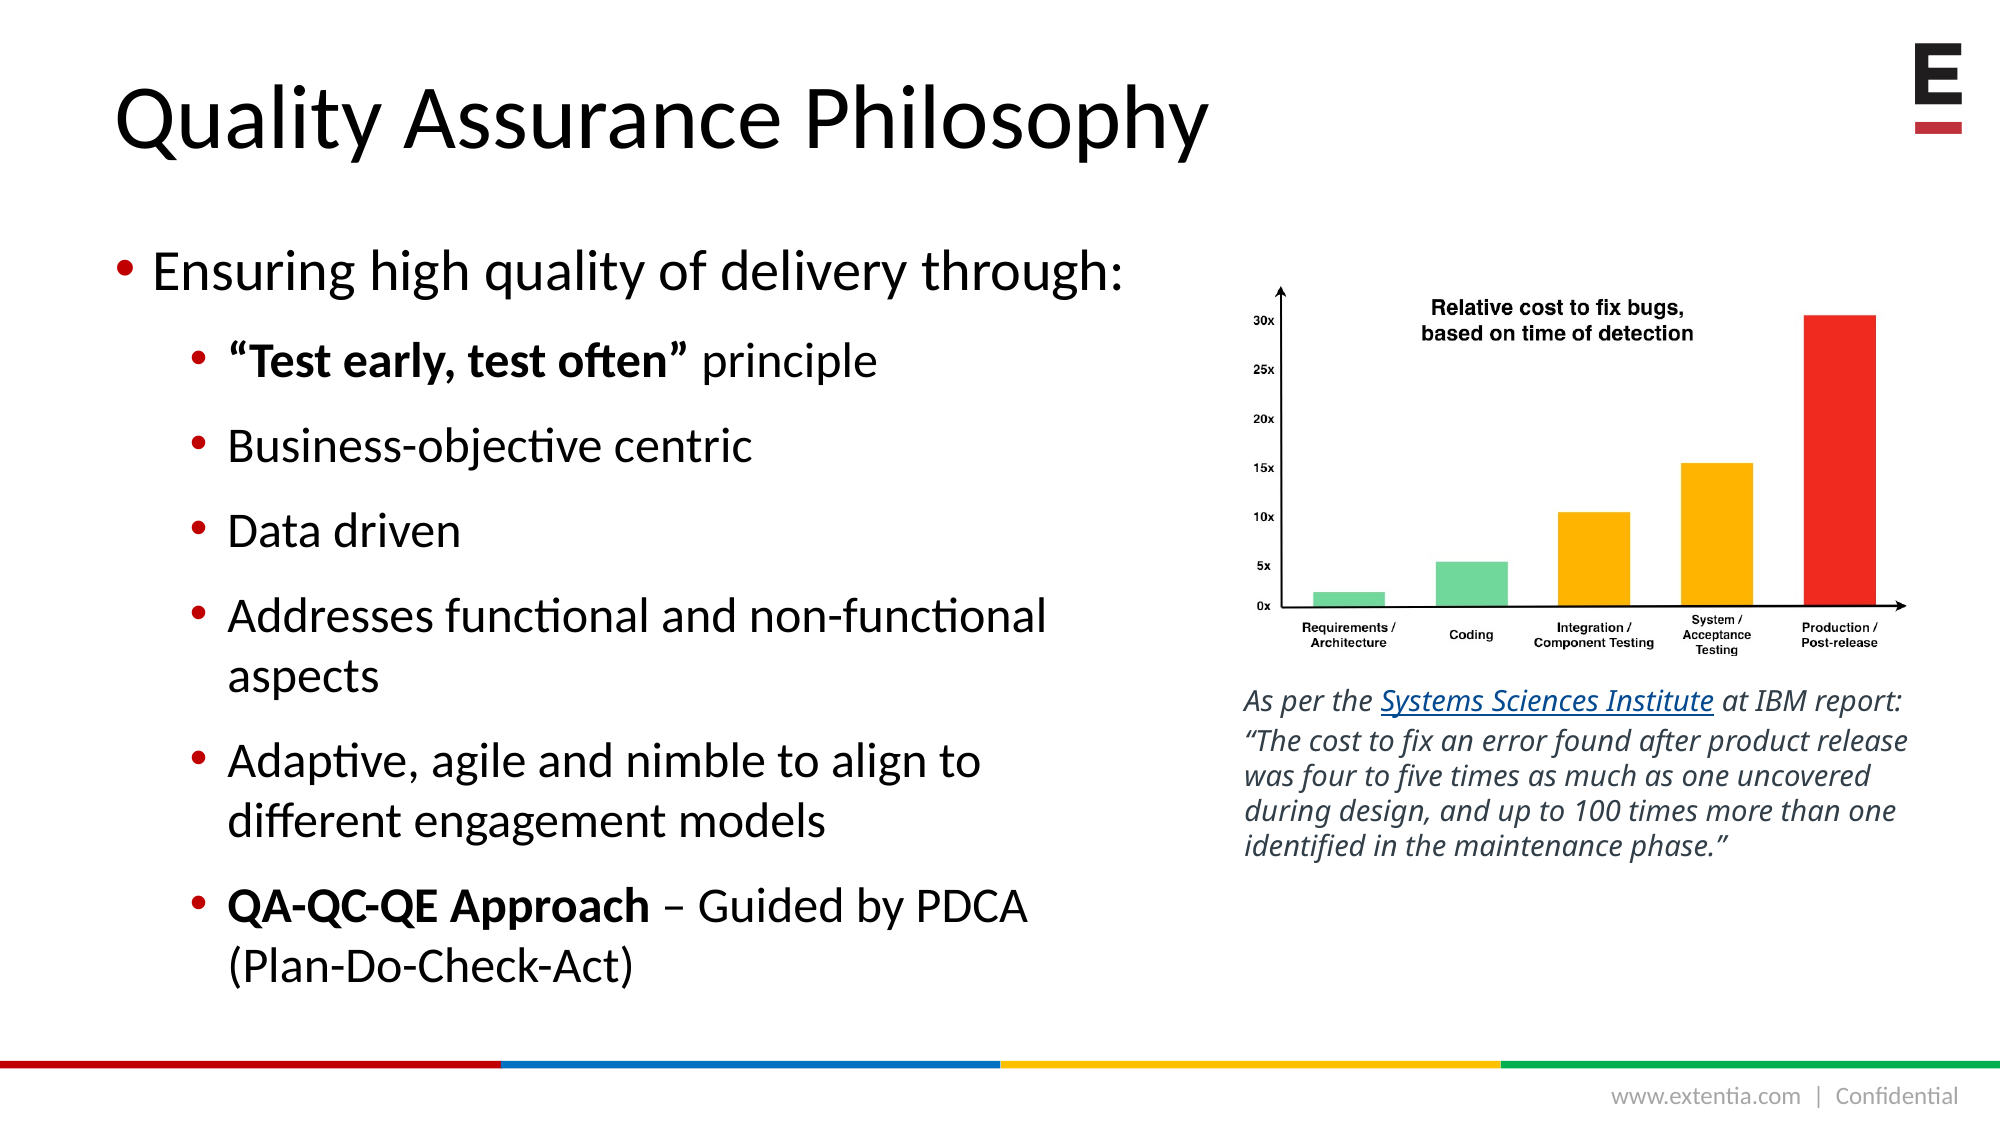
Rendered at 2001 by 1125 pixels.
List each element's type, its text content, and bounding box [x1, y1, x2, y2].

title Quality Assurance Philosophy [99, 43, 1892, 194]
list Ensuring high quality of delivery through: “Test early, test often” principle Business-objective centric Data driven Addresses functional and non-functional aspects Adaptive, agile and nimble to align to different engagement models QA-QC-QE Approach – Guided by PDCA (Plan-Do-Check-Act) [99, 224, 1159, 1012]
picture [1915, 43, 1962, 134]
picture [1196, 264, 1978, 656]
text_box As per the Systems Sciences Institute at IBM report: “The cost to fix an error found after product release was four to five times as much as one uncovered during design, and up to 100 times more than one identified in the maintenance phase.” [1229, 675, 1950, 870]
